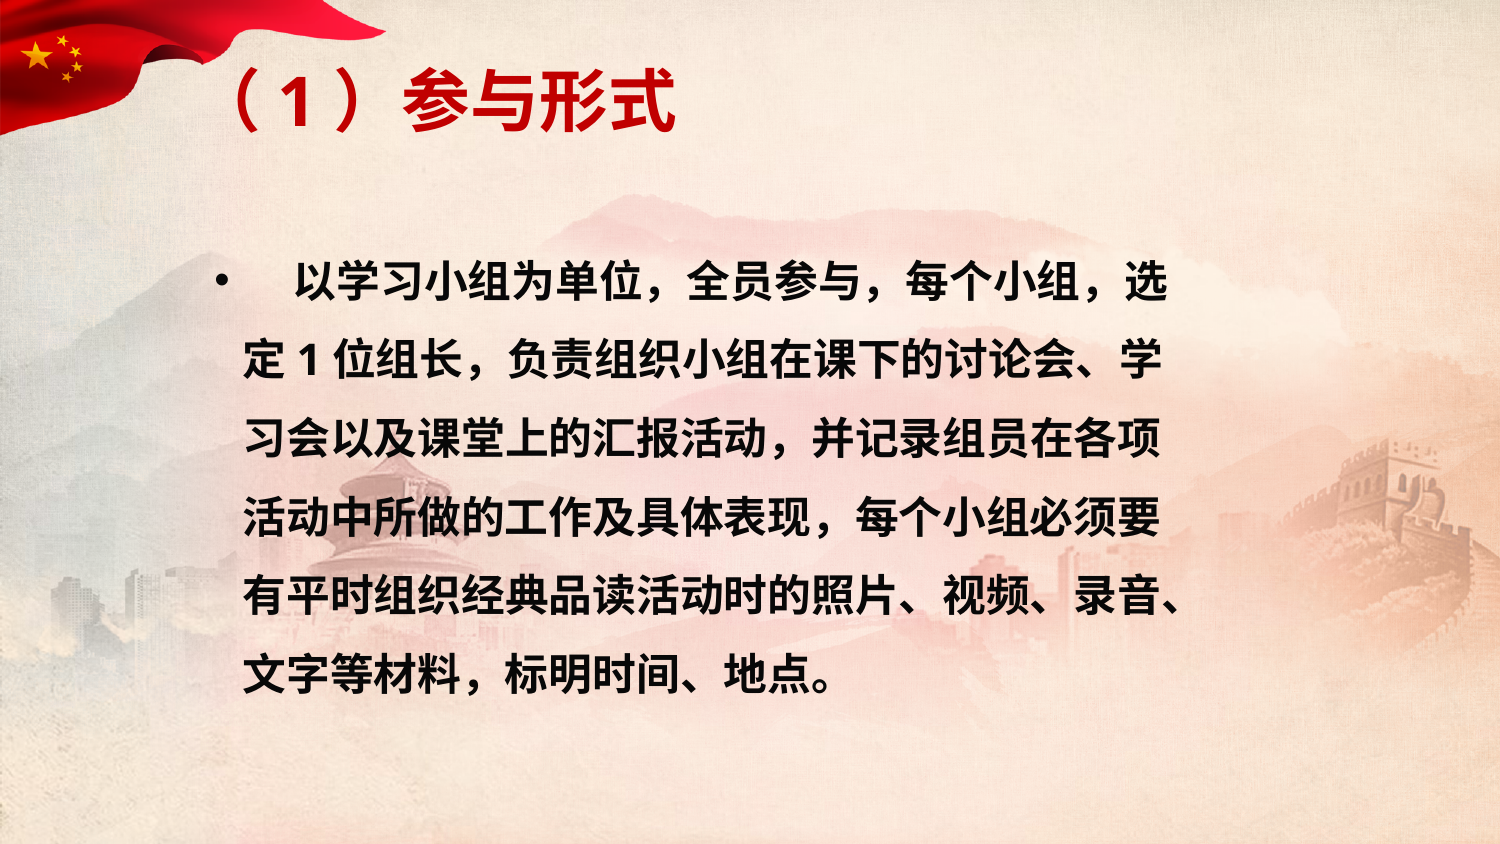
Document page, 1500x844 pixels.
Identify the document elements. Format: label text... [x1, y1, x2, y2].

list 以学习小组为单位，全员参与，每个小组，选定1位组长，负责组织小组在课下的讨论会、学习会以及课堂上的汇报活动，并记录组员在各项活动中所做的工作及具体表现，每个小组必须要有平时组织经典品读活动时的照片、视频、录音、文字等材料，标明时间、地点。 [203, 153, 1216, 711]
picture [0, 0, 1500, 844]
title （1）参与形式 [133, 33, 1282, 175]
